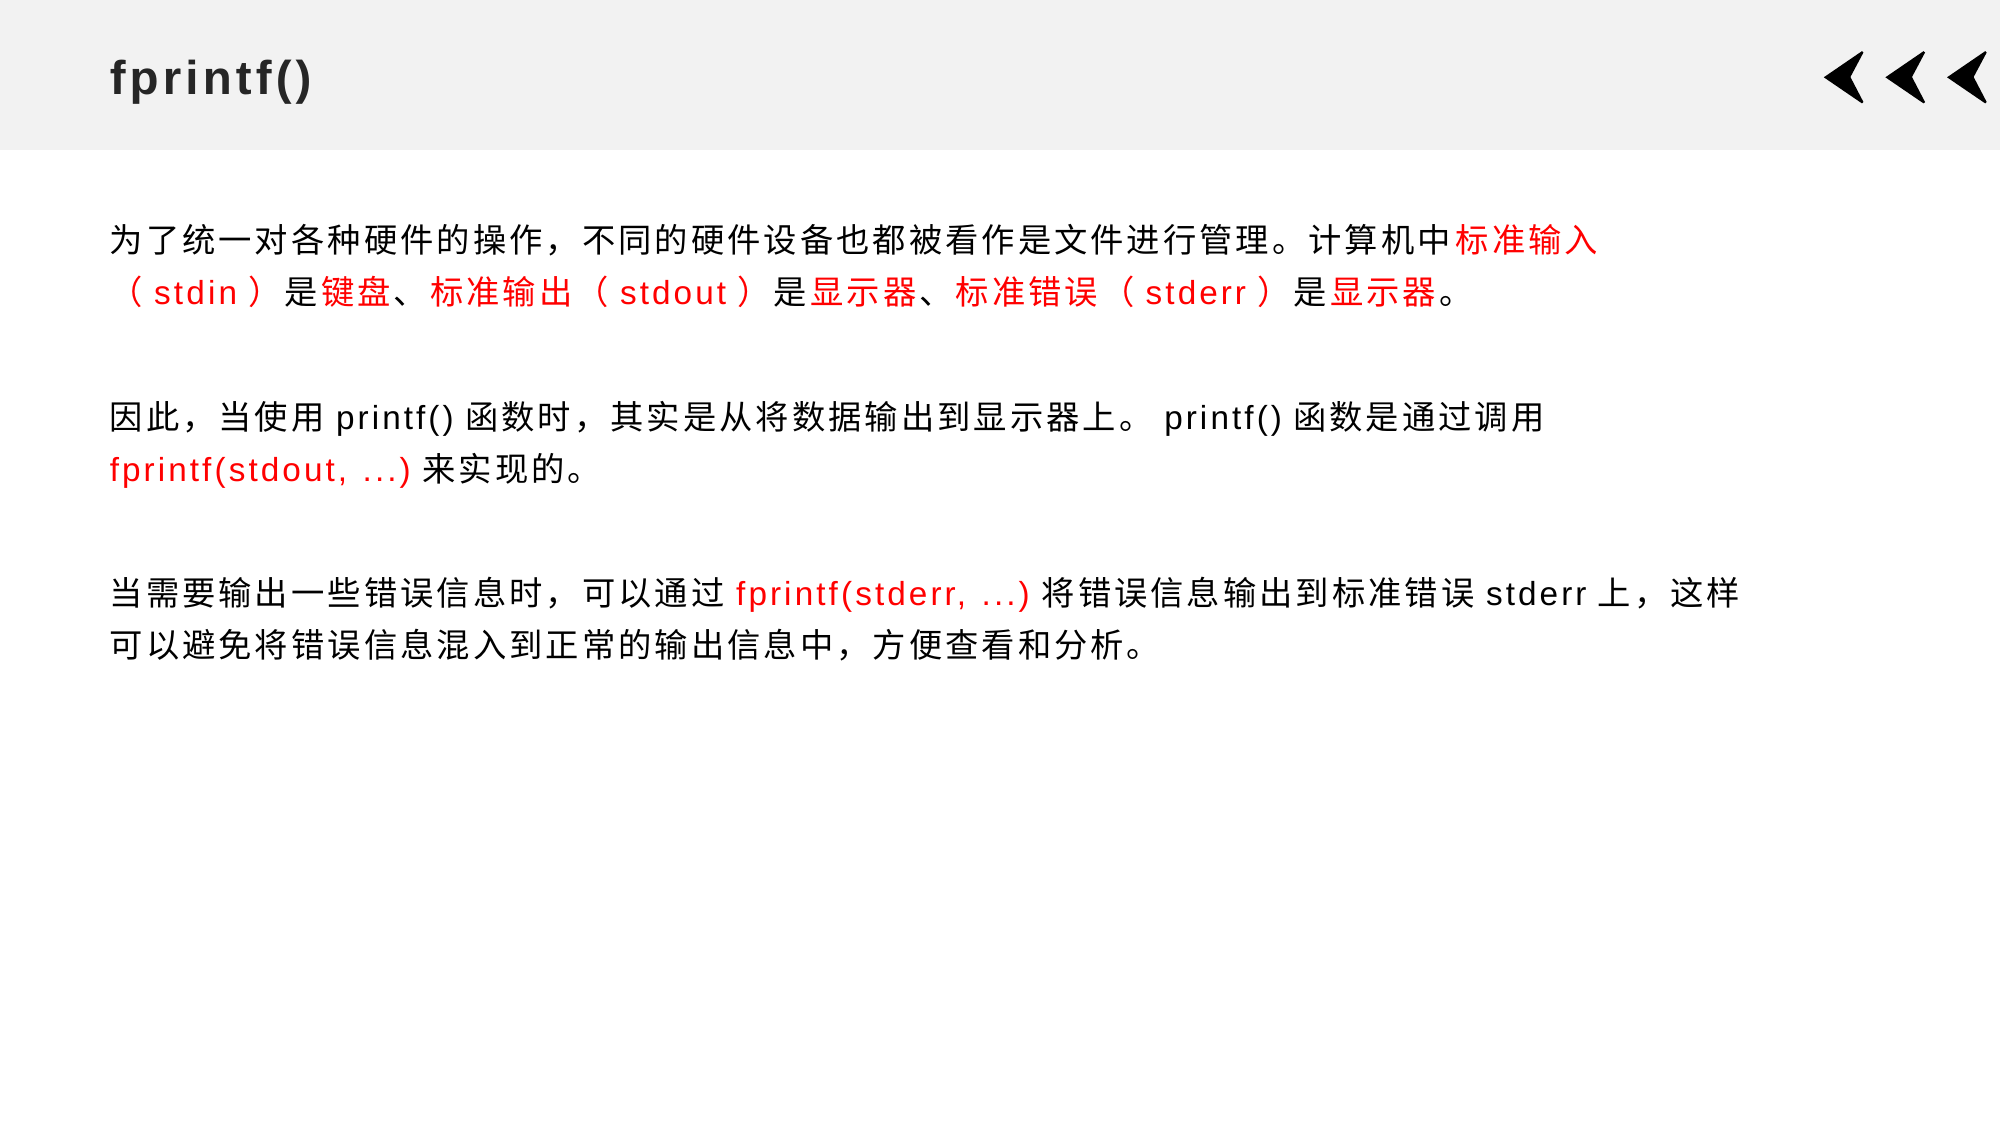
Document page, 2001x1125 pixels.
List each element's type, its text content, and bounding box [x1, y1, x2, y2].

list 为了统一对各种硬件的操作，不同的硬件设备也都被看作是文件进行管理。计算机中标准输入（stdin）是键盘、标准输出（stdout）是显示器、标准错误（stderr）是显示器。 因此，当使用printf()函数时，其实是从将数据输出到显示器上。printf()函数是通过调用fprintf(stdout, ...)来实现的。 当需要输出一些错误信息时，可以通过fprintf(stderr, ...)将错误信息输出到标准错误stderr上，这样可以避免将错误信息混入到正常的输出信息中，方便查看和分析。 [95, 199, 1779, 702]
title fprintf() [95, 38, 1906, 112]
